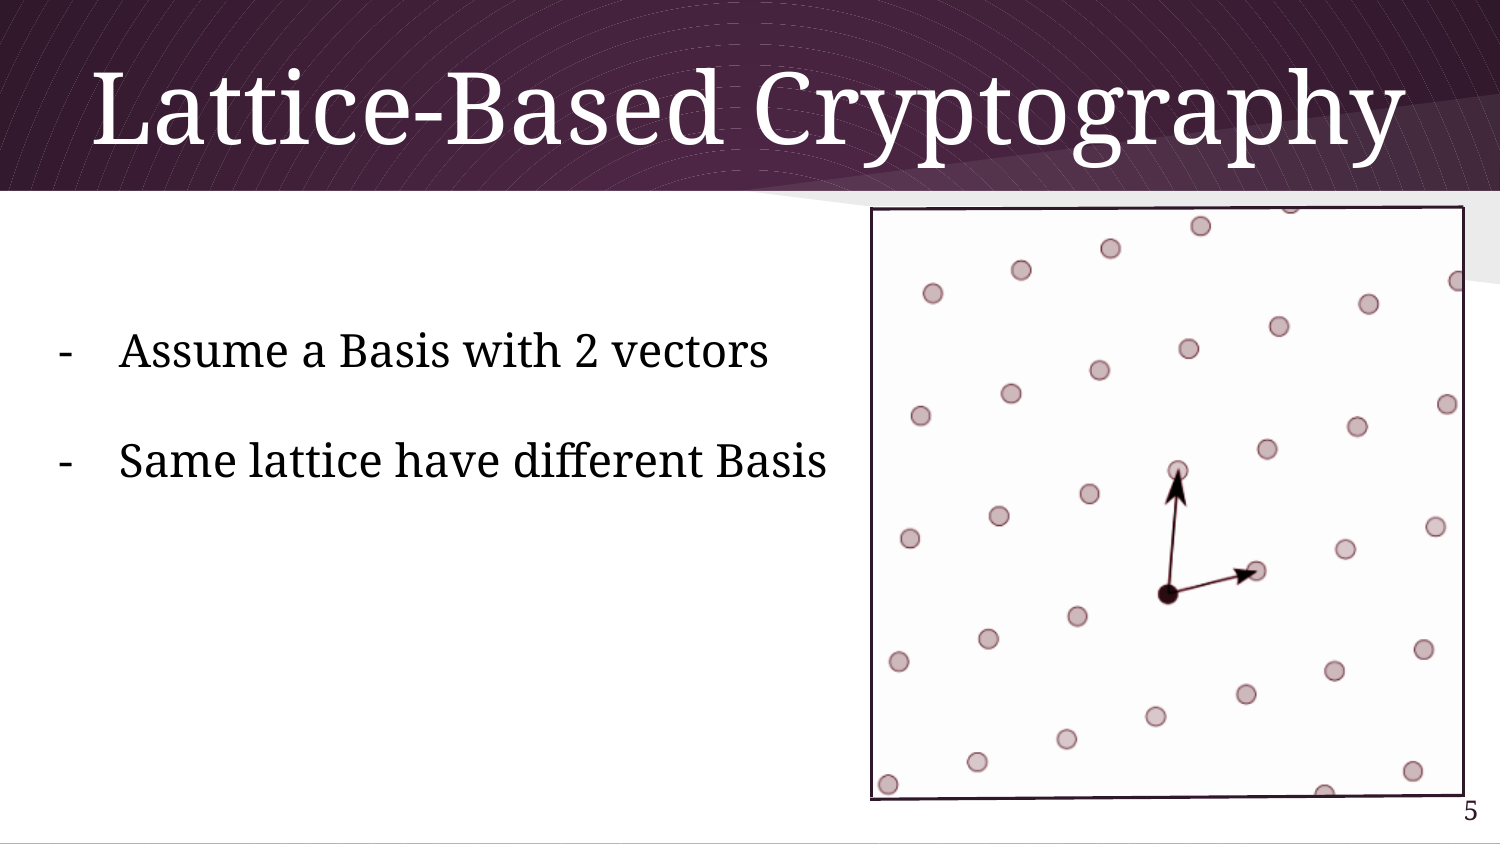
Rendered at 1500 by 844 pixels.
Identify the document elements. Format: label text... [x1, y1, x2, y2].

slide_number 4 [1403, 779, 1494, 844]
list Assume a Basis with 2 vectors Same lattice have different Basis [29, 196, 850, 808]
title Lattice-Based Cryptography [75, 33, 1425, 175]
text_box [869, 795, 1465, 800]
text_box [870, 206, 1464, 210]
picture [872, 210, 1463, 795]
